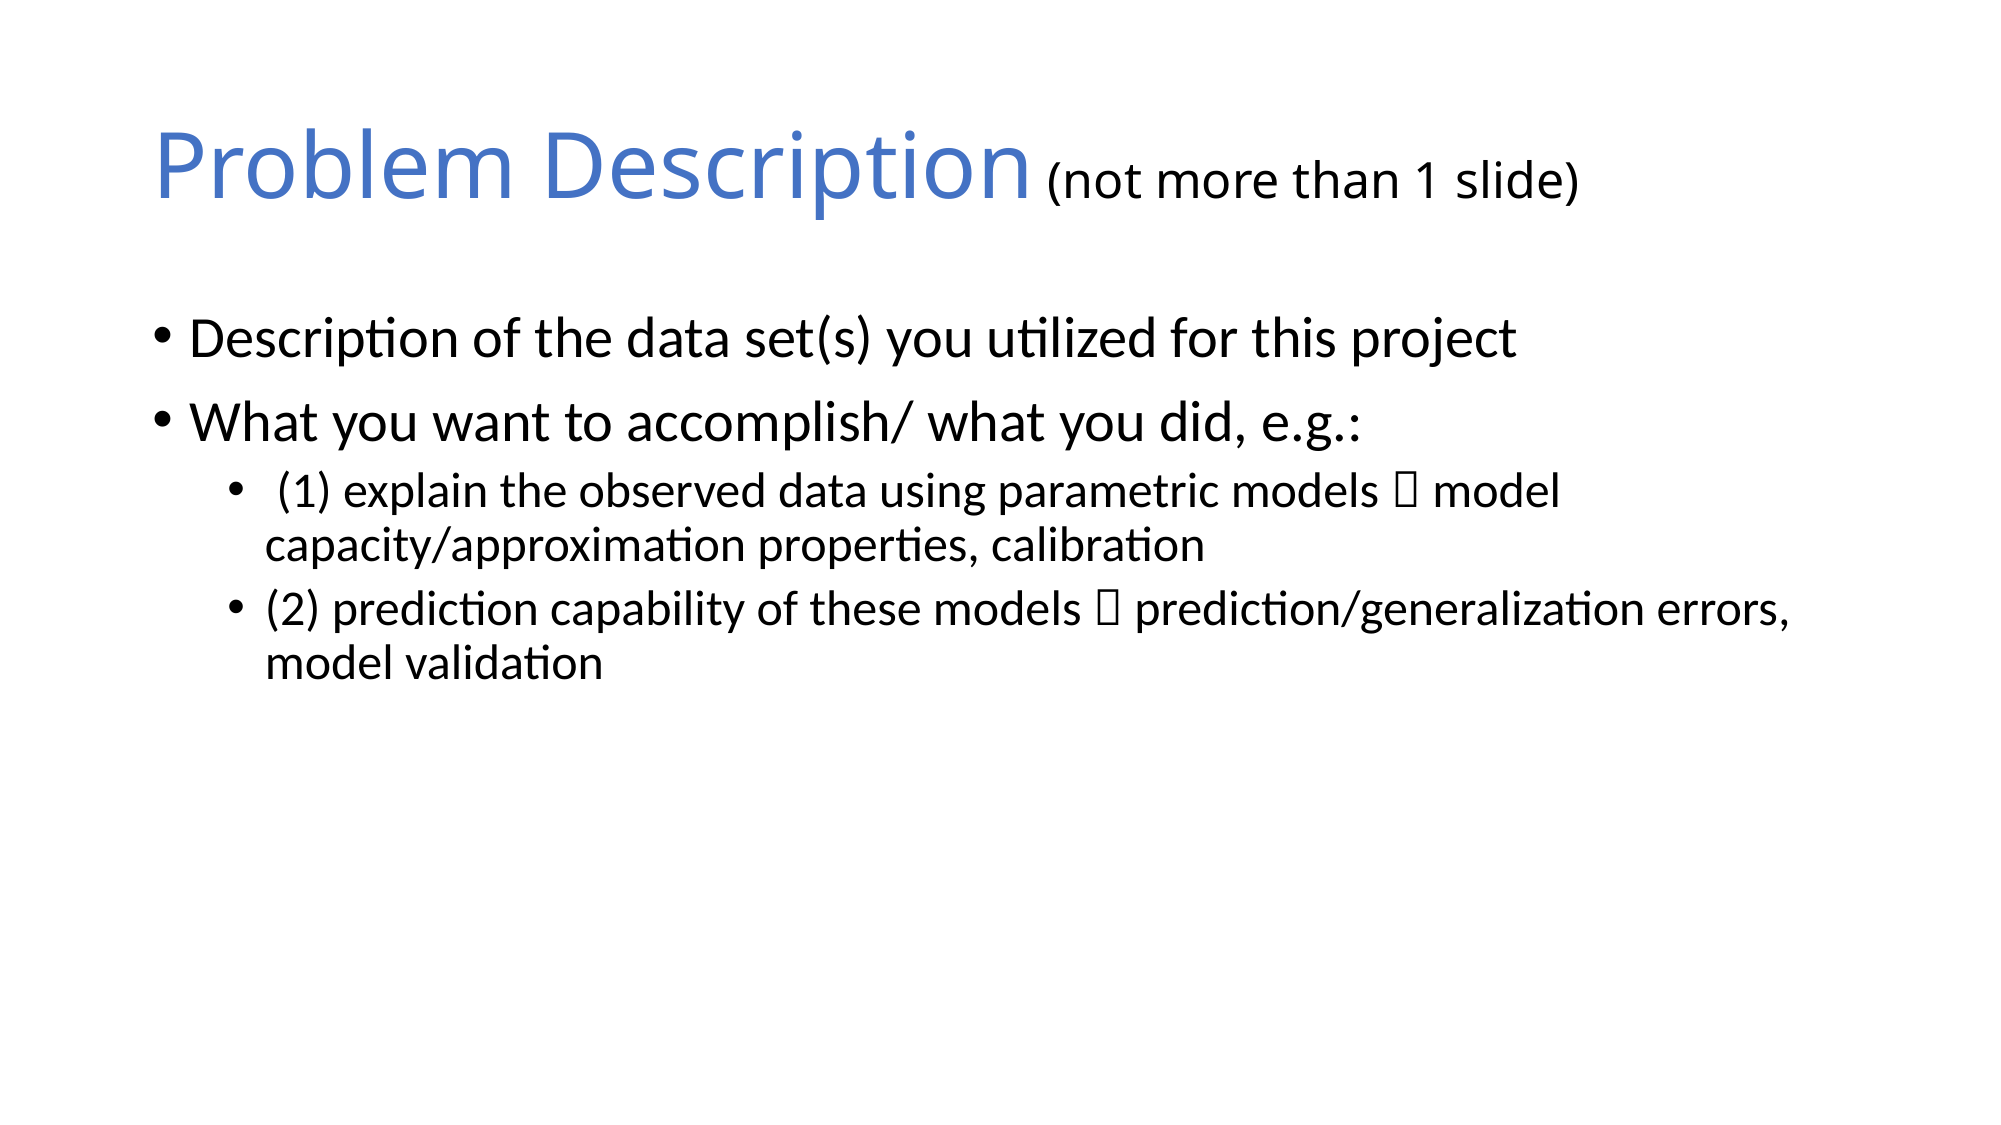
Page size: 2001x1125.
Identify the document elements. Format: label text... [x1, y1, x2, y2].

title Problem Description (not more than 1 slide) [137, 59, 1863, 278]
list Description of the data set(s) you utilized for this project What you want to accomplish/ what you did, e.g.: (1) explain the observed data using parametric models  model capacity/approximation properties, calibration (2) prediction capability of these models  prediction/generalization errors, model validation [137, 299, 1863, 1014]
